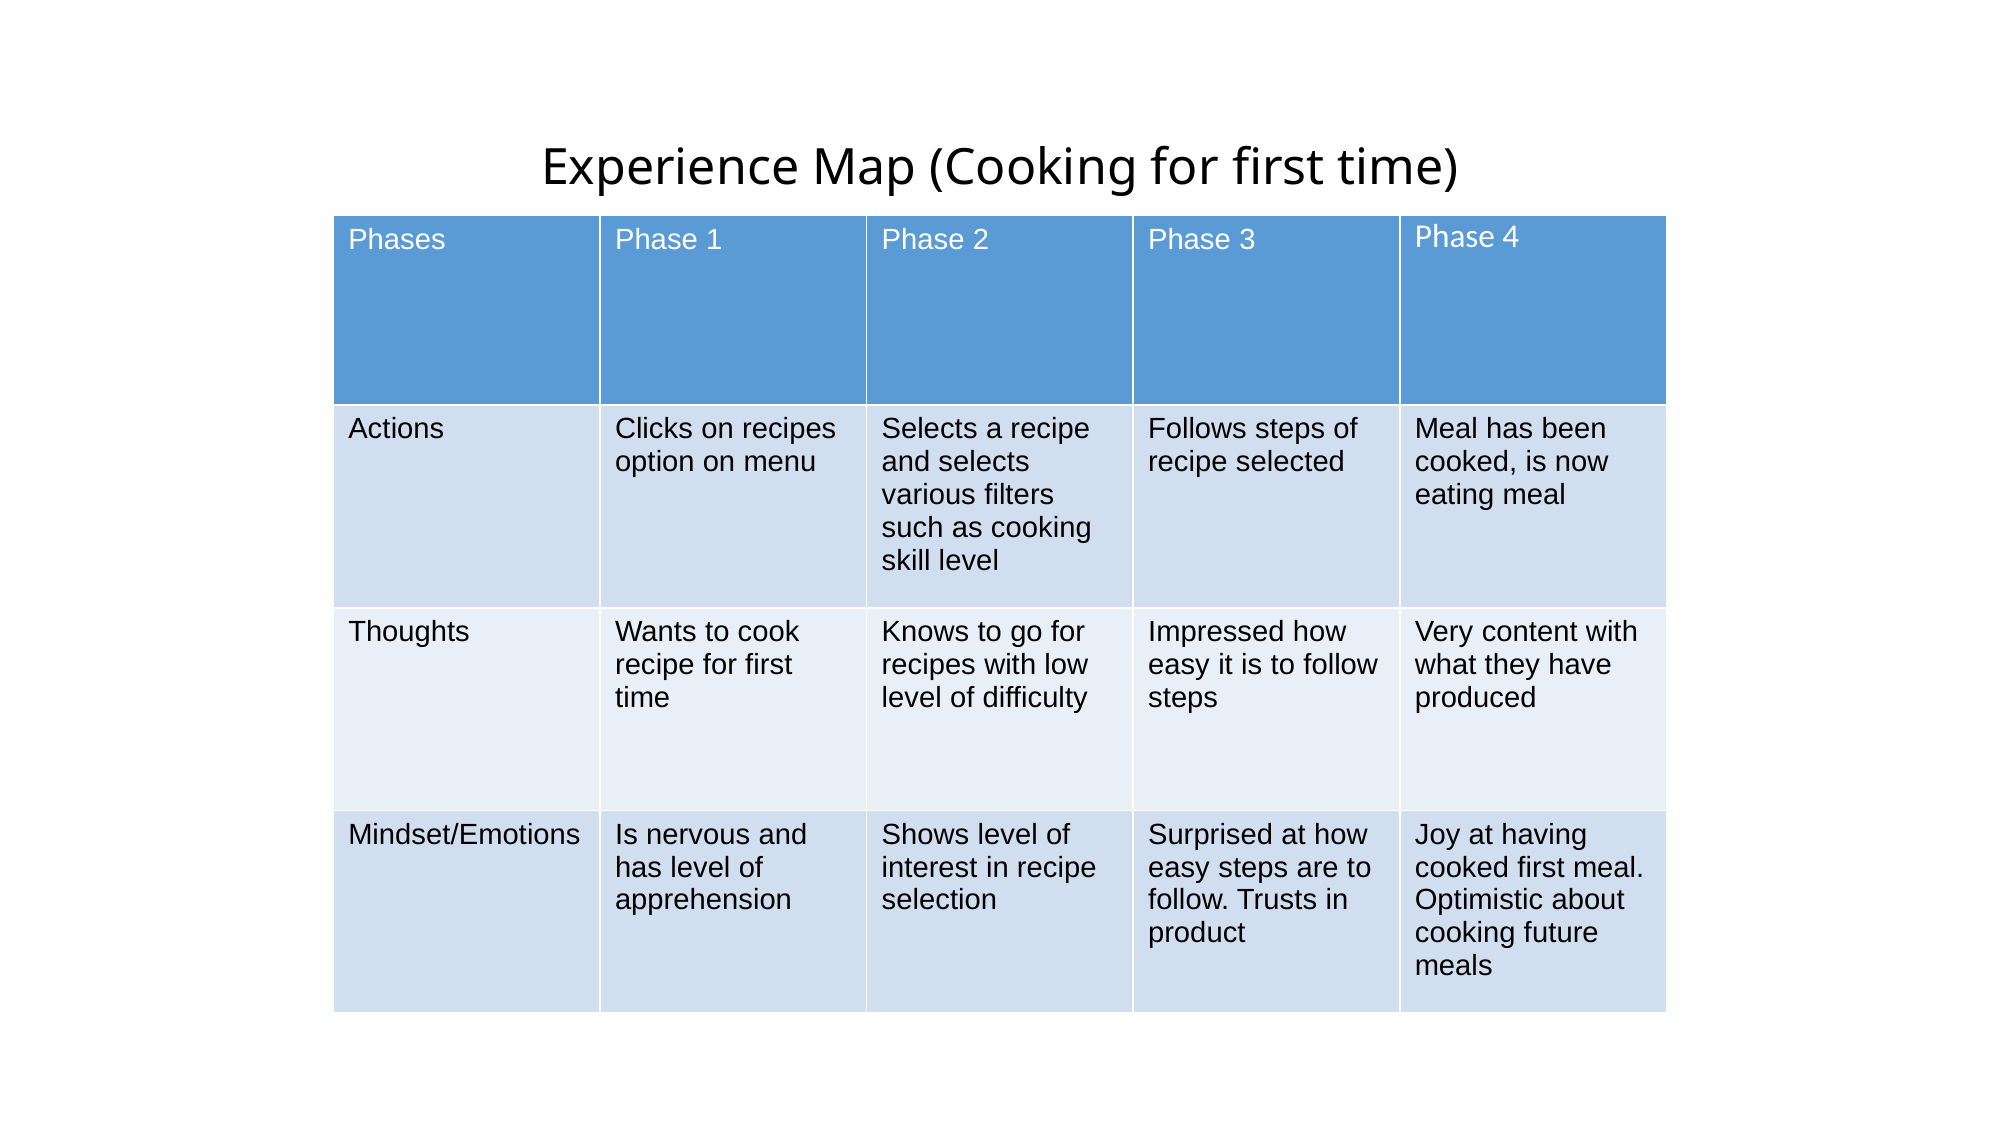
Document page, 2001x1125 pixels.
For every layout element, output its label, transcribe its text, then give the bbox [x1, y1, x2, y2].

table_cell Shows level of interest in recipe selection [867, 811, 1132, 1012]
table_cell Thoughts [334, 609, 599, 810]
table_cell Very content with what they have produced [1401, 609, 1666, 810]
table_cell Actions [334, 406, 599, 607]
table_cell Follows steps of recipe selected [1134, 406, 1399, 607]
table_cell Wants to cook recipe for first time [601, 609, 866, 810]
table_cell Mindset/Emotions [334, 811, 599, 1012]
table_cell Meal has been cooked, is now eating meal [1401, 406, 1666, 607]
table_cell Clicks on recipes option on menu [601, 406, 866, 607]
table_cell Selects a recipe and selects various filters such as cooking skill level [867, 406, 1132, 607]
title Experience Map (Cooking for first time) [137, 59, 1863, 278]
table_header Phase 3 [1134, 216, 1399, 404]
table_header Phase 4 [1401, 216, 1666, 404]
table_cell Knows to go for recipes with low level of difficulty [867, 609, 1132, 810]
table_cell Surprised at how easy steps are to follow. Trusts in product [1134, 811, 1399, 1012]
table_header Phases [334, 216, 599, 404]
table_cell Joy at having cooked first meal. Optimistic about cooking future meals [1401, 811, 1666, 1012]
table_cell Impressed how easy it is to follow steps [1134, 609, 1399, 810]
table_cell Is nervous and has level of apprehension [601, 811, 866, 1012]
table_header Phase 1 [601, 216, 866, 404]
table_header Phase 2 [867, 216, 1132, 404]
